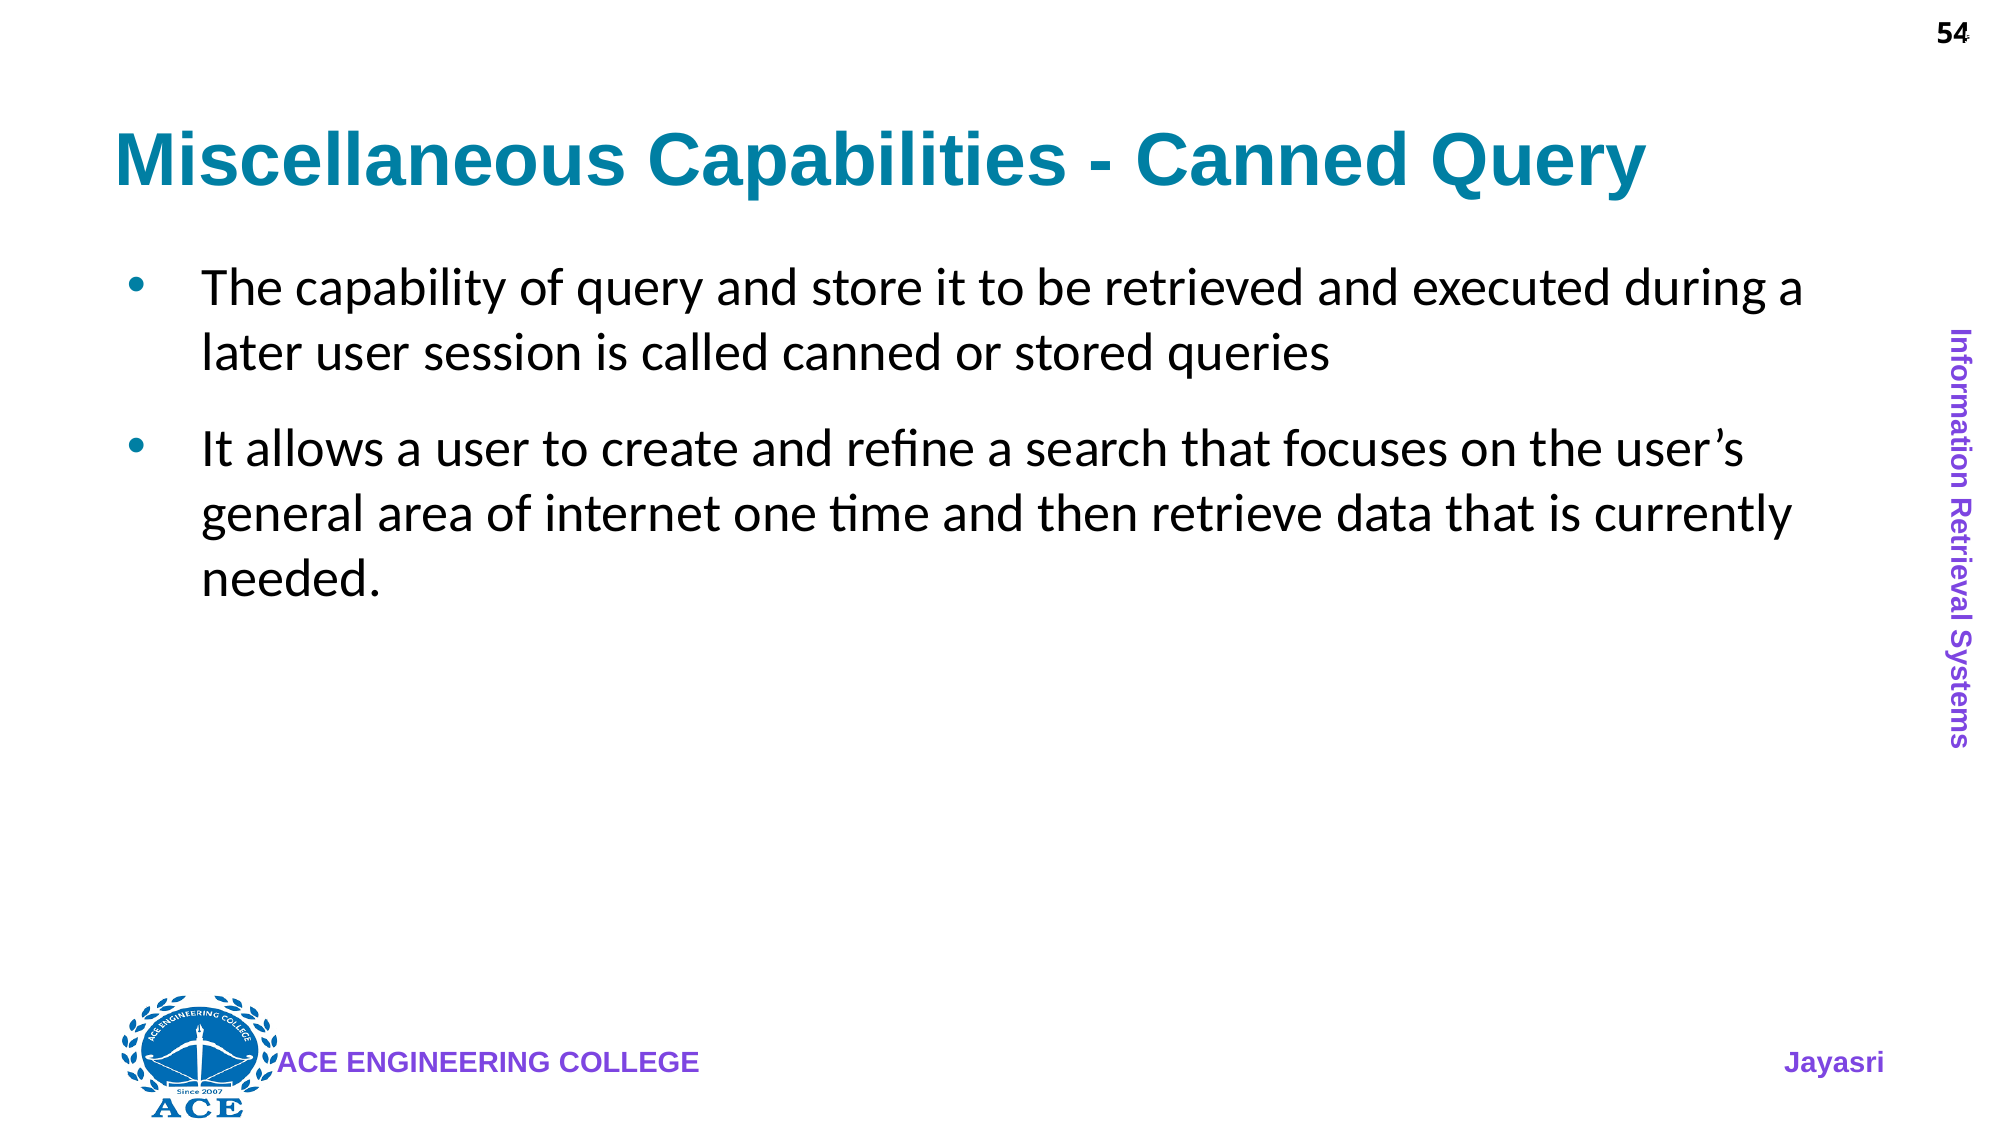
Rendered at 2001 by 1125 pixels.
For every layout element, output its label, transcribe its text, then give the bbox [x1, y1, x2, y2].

slide_number 54 [1879, 18, 2000, 49]
title Miscellaneous Capabilities - Canned Query [99, 35, 1900, 216]
list The capability of query and store it to be retrieved and executed during a later user session is called canned or stored queries It allows a user to create and refine a search that focuses on the user’s general area of internet one time and then retrieve data that is currently needed. [99, 236, 1901, 1010]
picture [101, 1010, 303, 1125]
